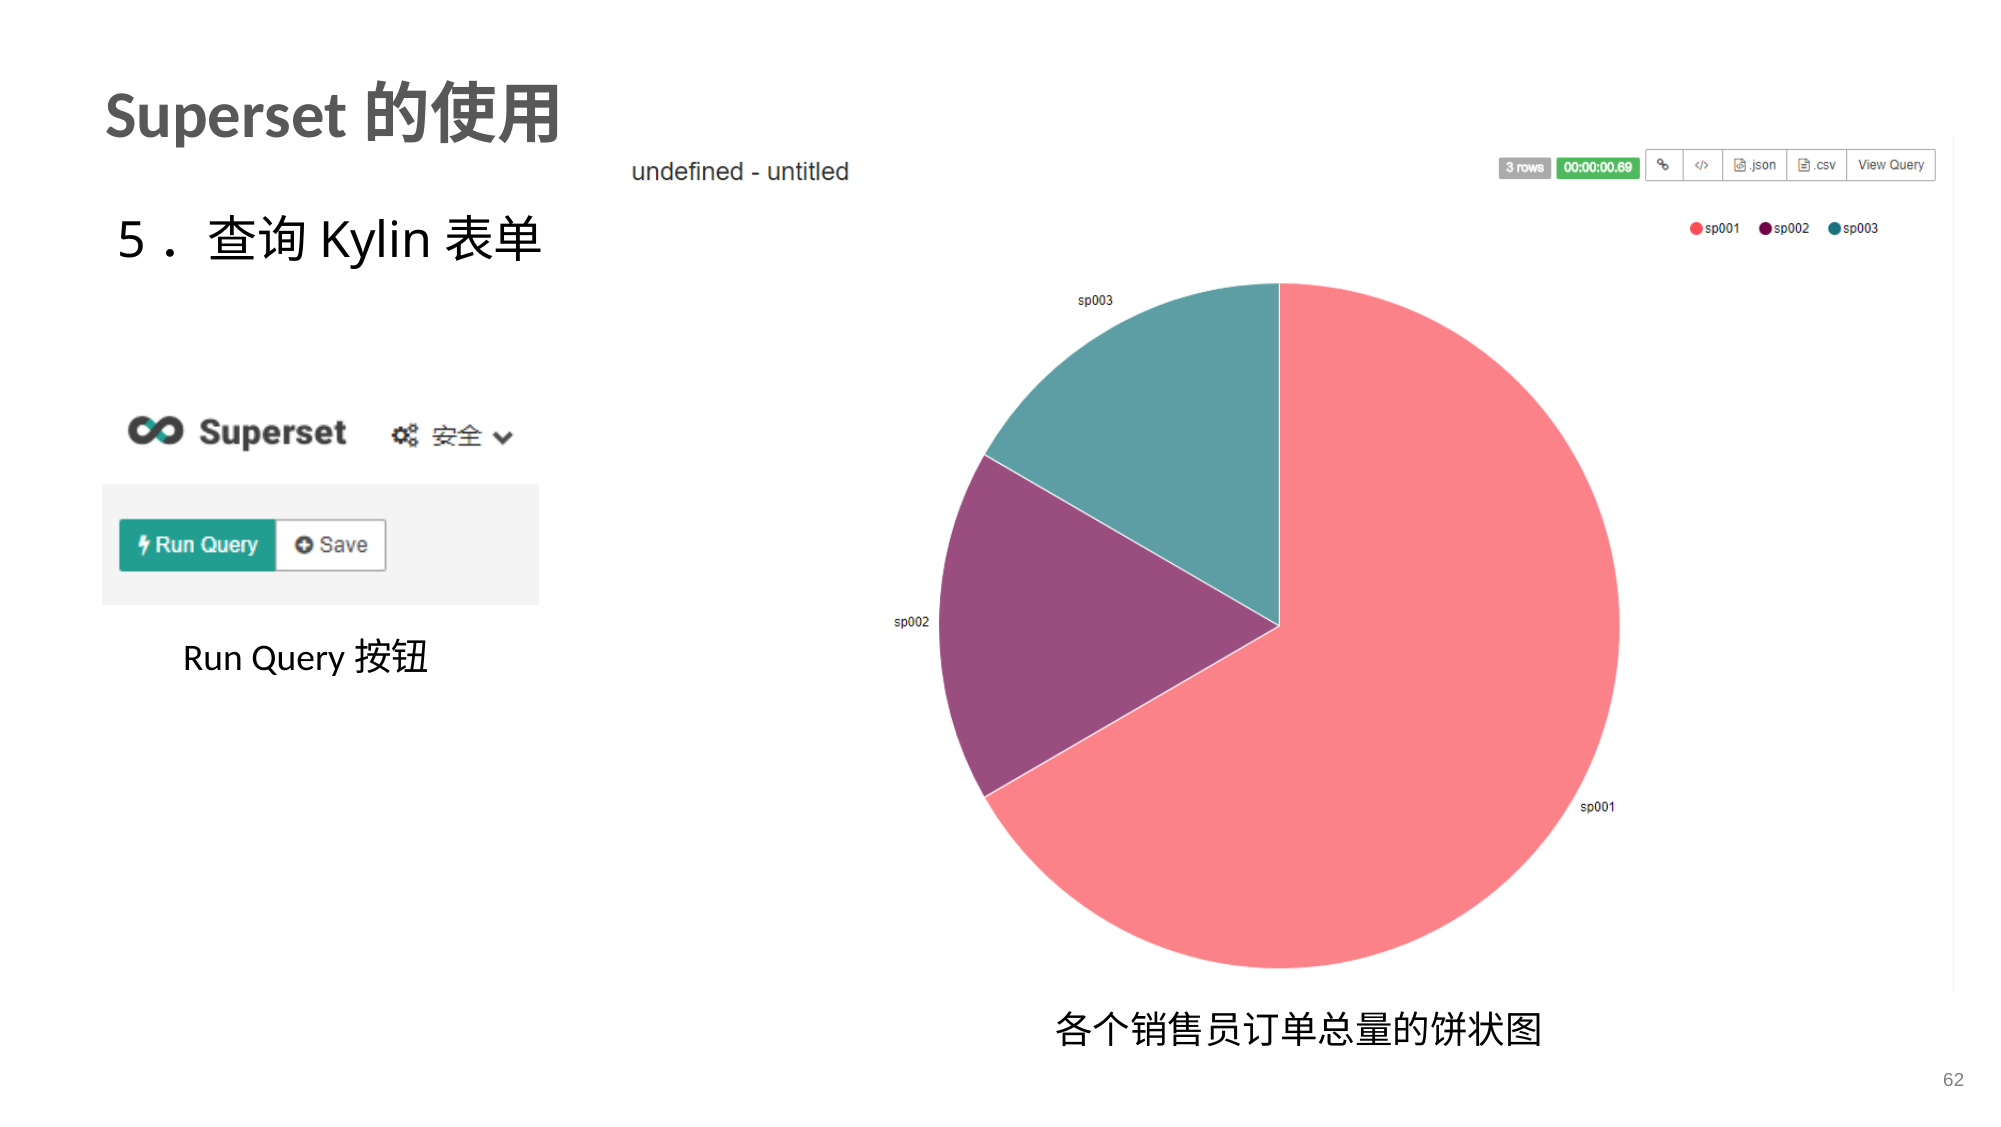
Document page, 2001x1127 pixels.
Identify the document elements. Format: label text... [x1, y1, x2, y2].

text_box 各个销售员订单总量的饼状图 [1040, 1000, 1558, 1059]
title Superset的使用 [102, 70, 1899, 200]
text_box 5．查询Kylin表单 [102, 200, 603, 276]
picture [102, 392, 539, 606]
text_box Run Query按钮 [159, 625, 444, 686]
picture [608, 135, 1954, 991]
slide_number 62 [1938, 1067, 1969, 1127]
